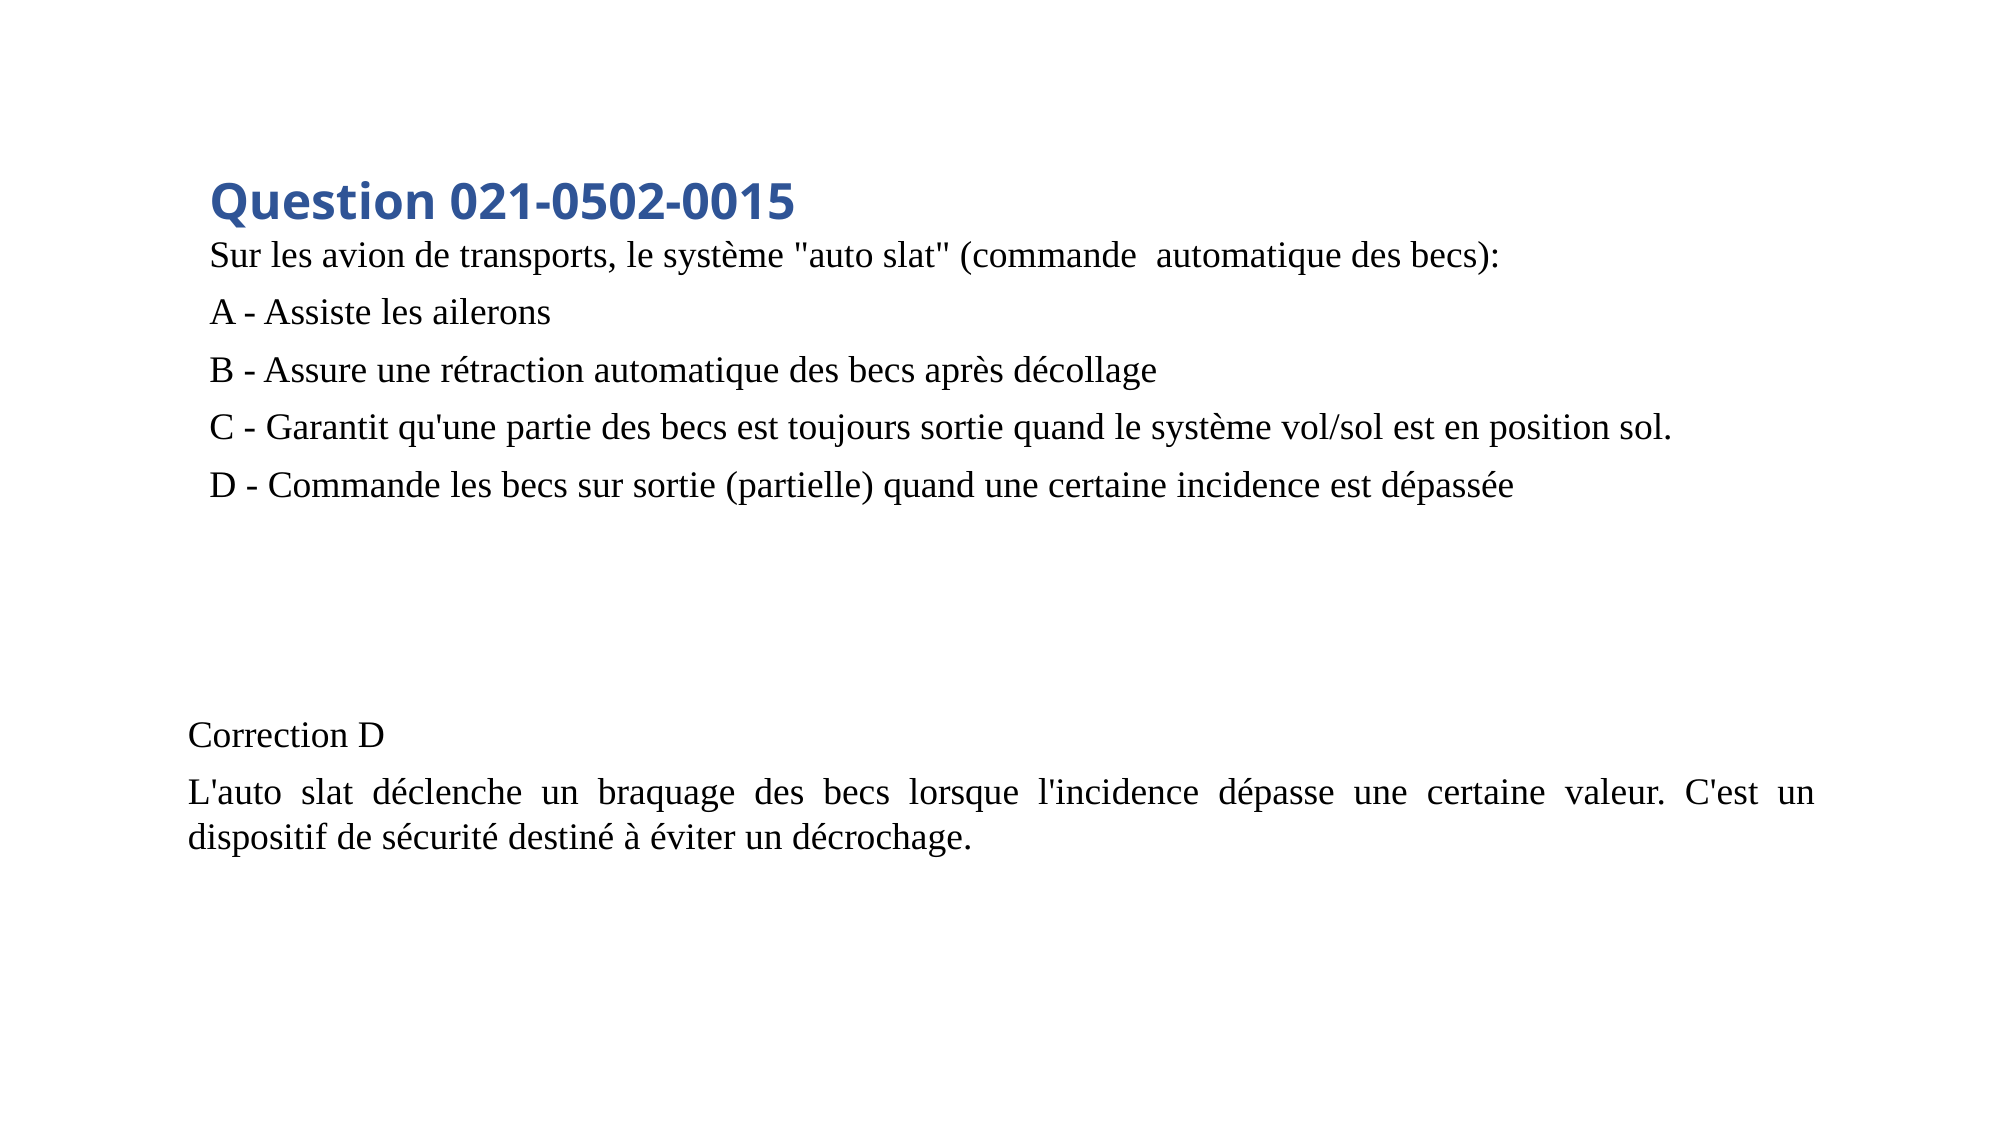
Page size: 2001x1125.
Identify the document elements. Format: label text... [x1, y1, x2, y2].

text_box Correction D L'auto slat déclenche un braquage des becs lorsque l'incidence dépasse une certaine valeur. C'est un dispositif de sécurité destiné à éviter un décrochage. [173, 702, 1833, 865]
text_box Question 021-0502-0015 Sur les avion de transports, le système "auto slat" (commande automatique des becs): A - Assiste les ailerons B - Assure une rétraction automatique des becs après décollage C - Garantit qu'une partie des becs est toujours sortie quand le système vol/sol est en position sol. D - Commande les becs sur sortie (partielle) quand une certaine incidence est dépassée [194, 162, 1772, 570]
